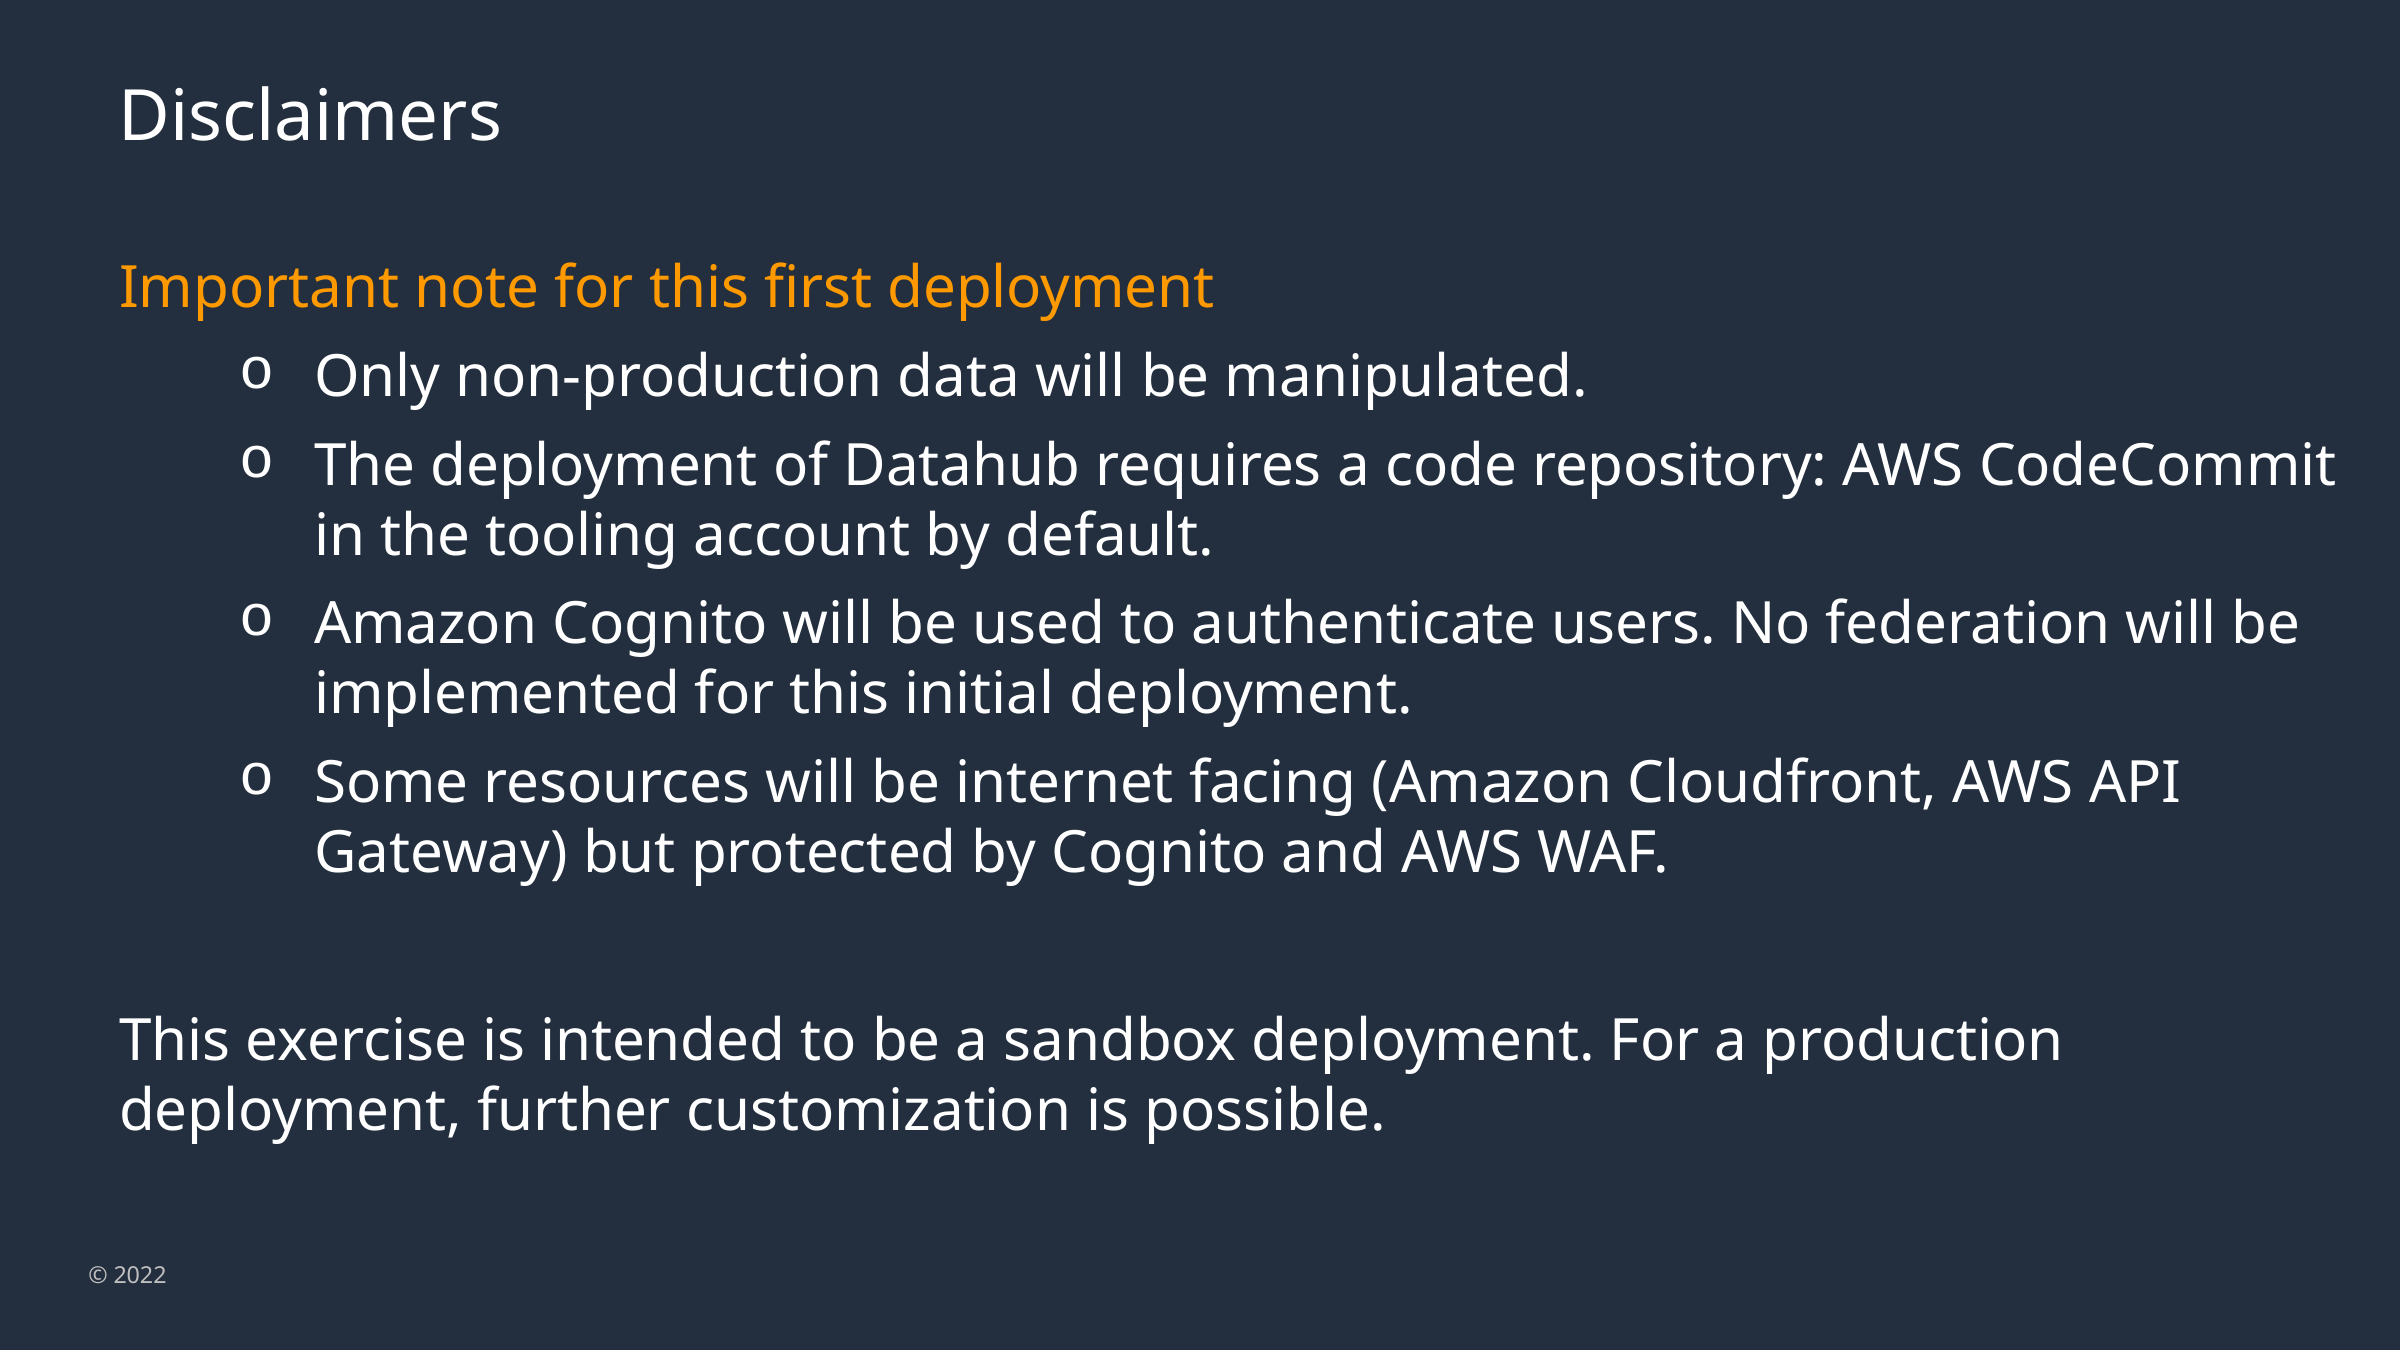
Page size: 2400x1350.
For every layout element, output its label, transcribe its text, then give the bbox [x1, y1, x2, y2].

text_box Disclaimers [104, 62, 2241, 163]
list Important note for this first deployment Only non-production data will be manipulated. The deployment of Datahub requires a code repository: AWS CodeCommit in the tooling account by default. Amazon Cognito will be used to authenticate users. No federation will be implemented for this initial deployment. Some resources will be internet facing (Amazon Cloudfront, AWS API Gateway) but protected by Cognito and AWS WAF. This exercise is intended to be a sandbox deployment. For a production deployment, further customization is possible. [104, 242, 2366, 1205]
